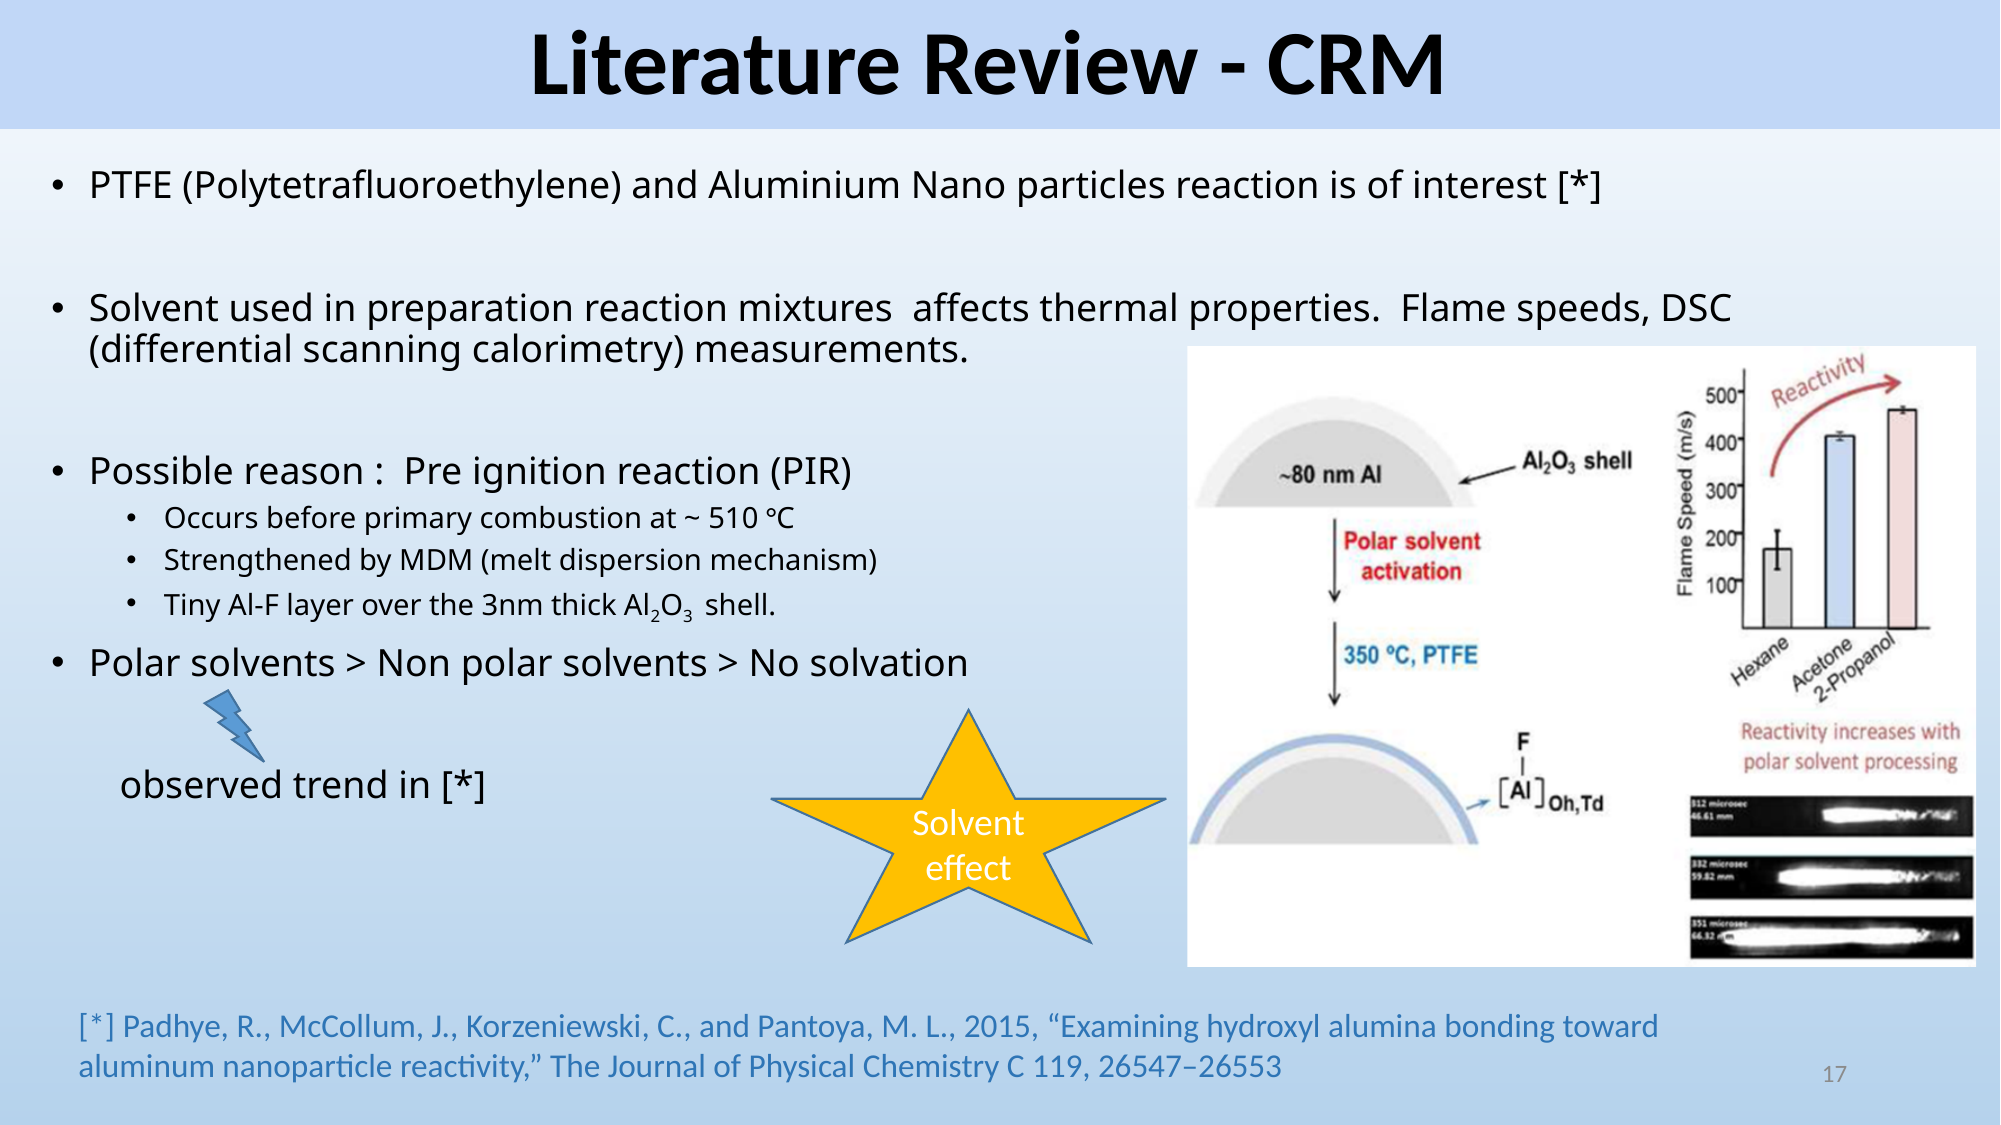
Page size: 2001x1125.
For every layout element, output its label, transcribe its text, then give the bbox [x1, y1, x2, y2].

slide_number 17 [1412, 1042, 1863, 1103]
text_box Solvent effect [770, 707, 1167, 945]
text_box [202, 689, 266, 763]
picture [1187, 345, 1977, 967]
list PTFE (Polytetrafluoroethylene) and Aluminium Nano particles reaction is of interest [*] Solvent used in preparation reaction mixtures affects thermal properties. Flame speeds, DSC (differential scanning calorimetry) measurements. Possible reason : Pre ignition reaction (PIR) Occurs before primary combustion at ~ 510 °C Strengthened by MDM (melt dispersion mechanism) Tiny Al-F layer over the 3nm thick Al2O3 shell. Polar solvents > Non polar solvents > No solvation observed trend in [*] [36, 159, 1787, 1025]
text_box [*] Padhye, R., McCollum, J., Korzeniewski, C., and Pantoya, M. L., 2015, “Examining hydroxyl alumina bonding toward aluminum nanoparticle reactivity,” The Journal of Physical Chemistry C 119, 26547–26553 [63, 996, 1757, 1092]
text_box Literature Review - CRM [0, 0, 2000, 129]
